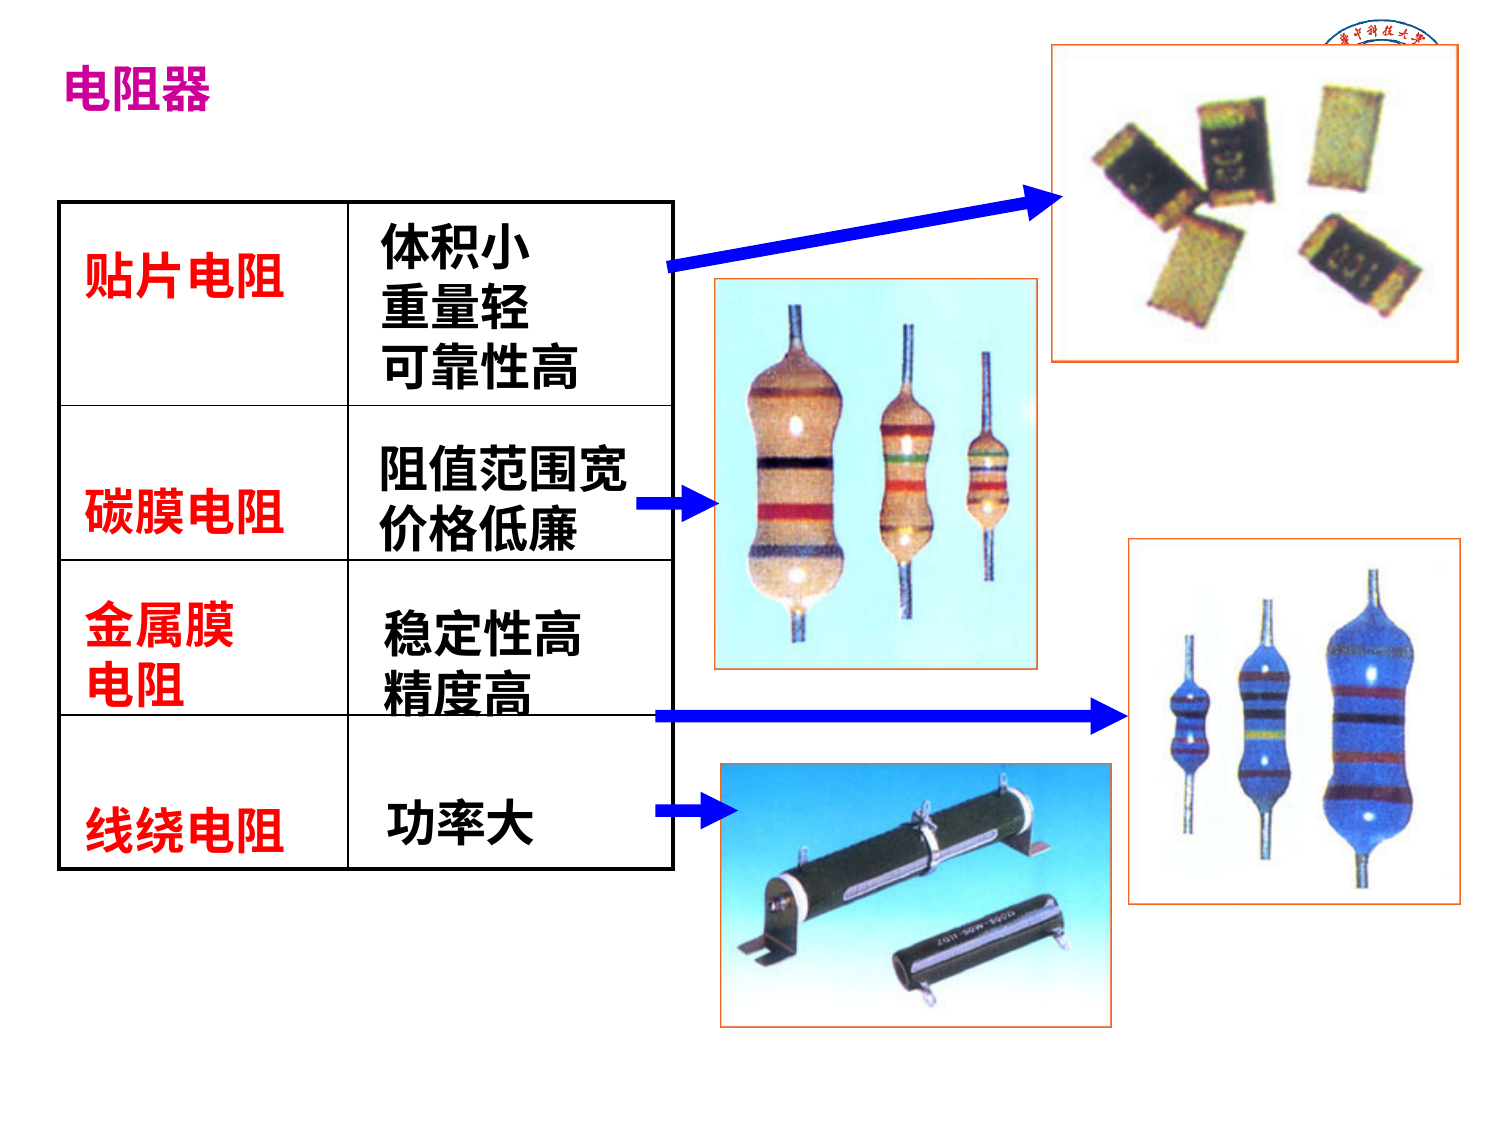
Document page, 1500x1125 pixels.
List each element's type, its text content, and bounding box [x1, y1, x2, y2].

table_cell [61, 561, 347, 714]
table_cell [61, 406, 347, 559]
picture [720, 763, 1112, 1028]
text_box 体积小 重量轻 可靠性高 [366, 207, 706, 403]
picture [714, 278, 1038, 670]
table_header [349, 204, 671, 405]
text_box 金属膜 电阻 [70, 586, 313, 721]
table_cell [349, 406, 671, 559]
text_box [655, 709, 1128, 723]
text_box 线绕电阻 [70, 792, 355, 868]
text_box 功率大 [371, 784, 626, 860]
picture [1128, 538, 1461, 905]
table_cell [349, 716, 671, 867]
text_box 碳膜电阻 [70, 473, 325, 549]
text_box 稳定性高 精度高 [369, 595, 650, 731]
table_cell [349, 561, 671, 714]
text_box 贴片电阻 [70, 237, 355, 312]
table_cell [61, 716, 347, 867]
text_box 电阻器 [47, 50, 691, 126]
table_header [61, 204, 347, 405]
text_box [704, 497, 714, 510]
text_box 阻值范围宽 价格低廉 [364, 430, 704, 565]
picture [1051, 13, 1459, 363]
